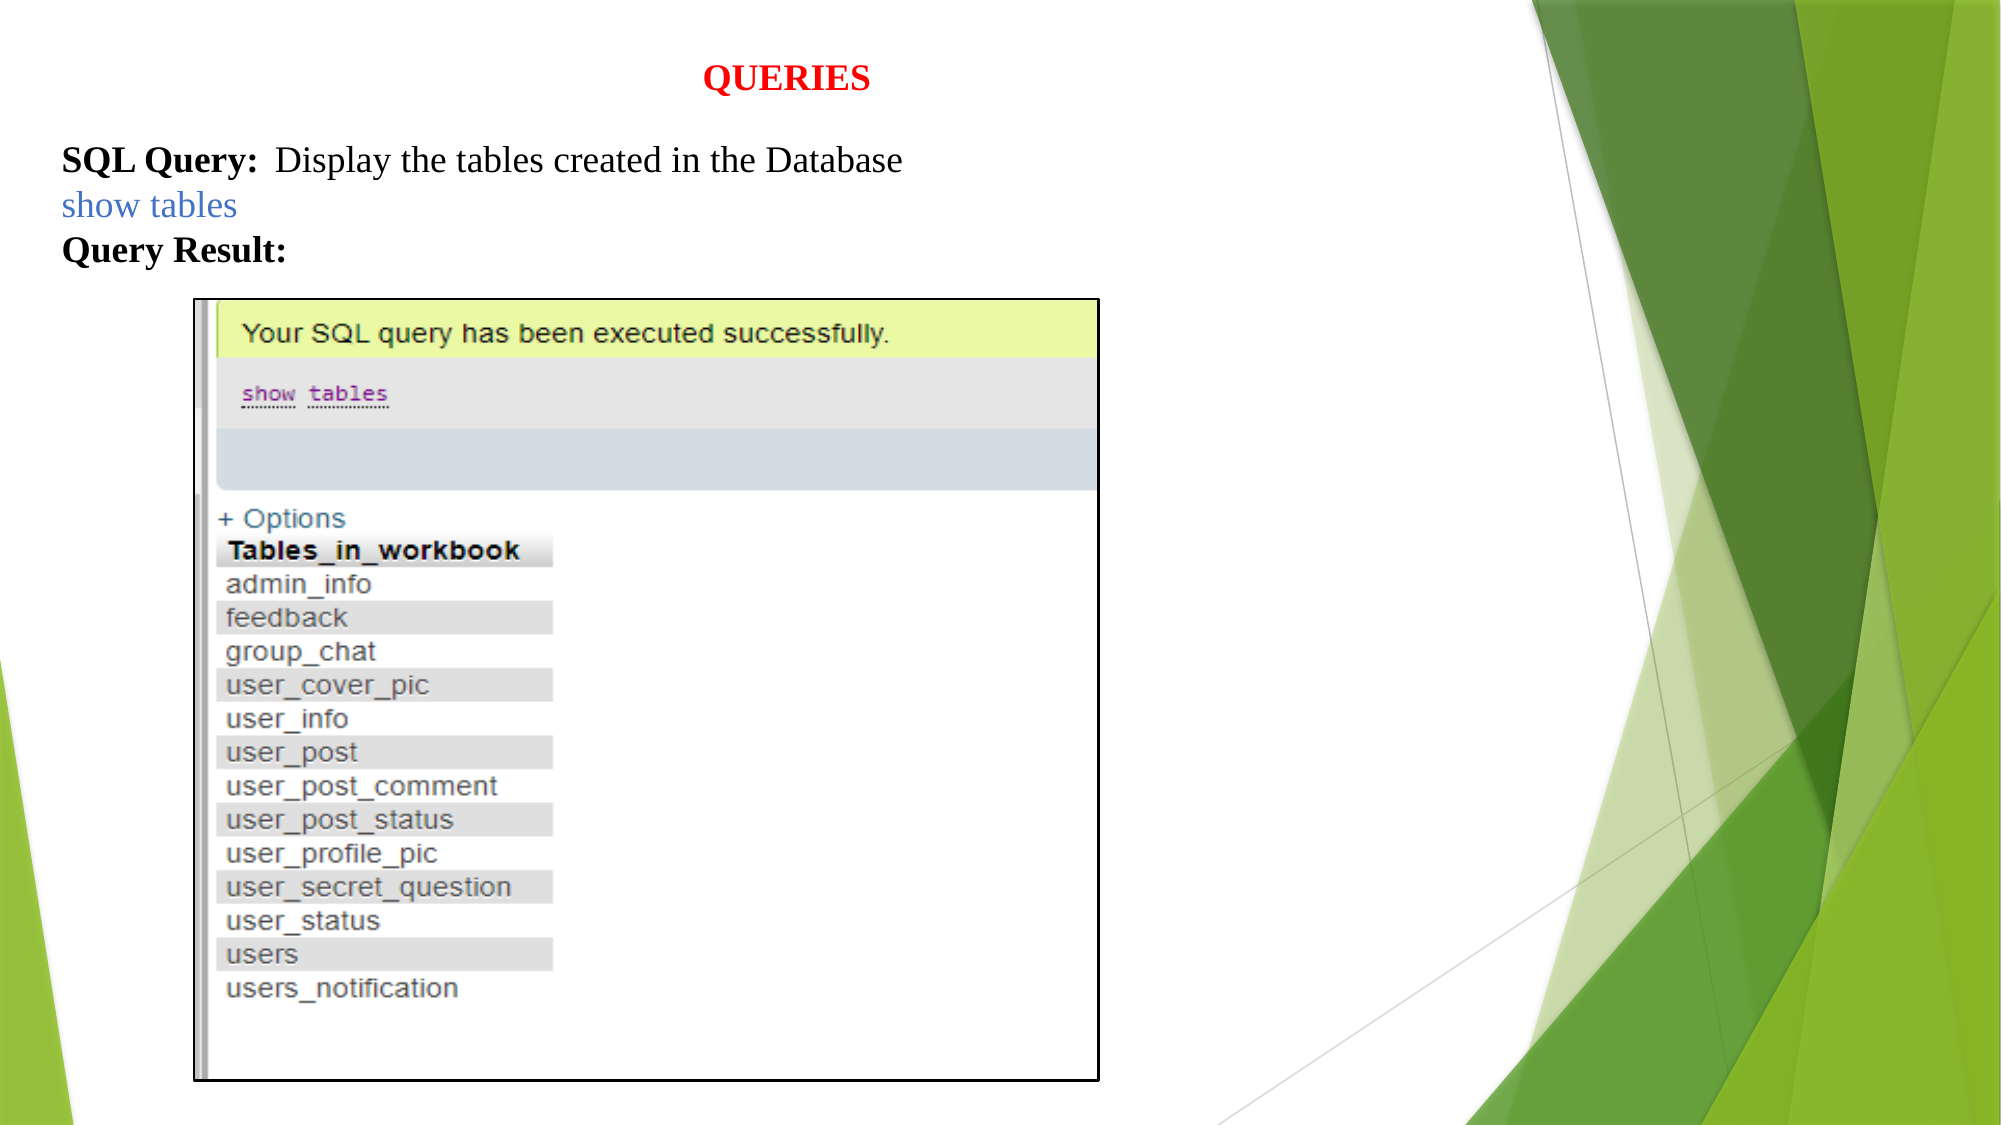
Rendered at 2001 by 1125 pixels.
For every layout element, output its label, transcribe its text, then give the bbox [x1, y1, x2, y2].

text_box SQL Query: show tables Query Result: [46, 127, 379, 278]
text_box Display the tables created in the Database [260, 127, 929, 188]
picture [194, 299, 1098, 1080]
text_box QUERIES [30, 45, 1543, 106]
